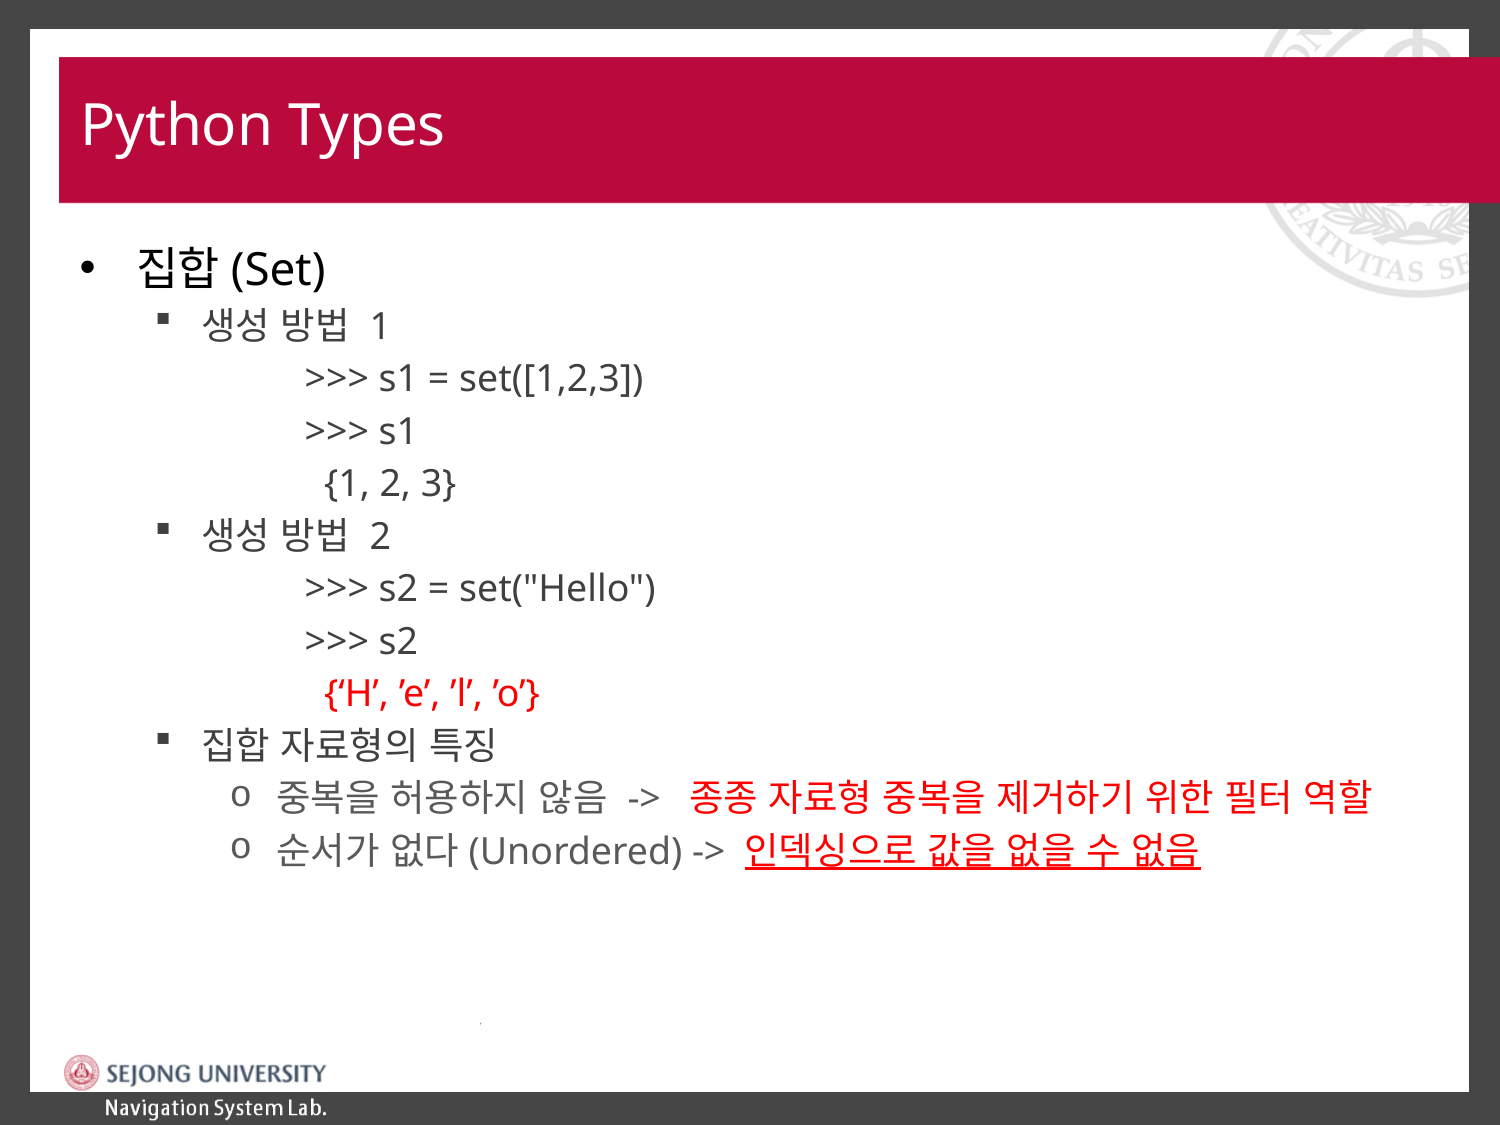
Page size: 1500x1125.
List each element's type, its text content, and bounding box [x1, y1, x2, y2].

list 집합(Set) 생성 방법 1 >>> s1 = set([1,2,3]) >>> s1 {1, 2, 3} 생성 방법 2 >>> s2 = set("Hello") >>> s2 {‘H’, ’e’, ’l’, ’o’} 집합 자료형의 특징 중복을 허용하지 않음 -> 종종 자료형 중복을 제거하기 위한 필터 역할 순서가 없다(Unordered) -> 인덱싱으로 값을 없을 수 없음 [64, 231, 1447, 1071]
title Python Types [64, 61, 1483, 184]
picture [0, 0, 1500, 1125]
